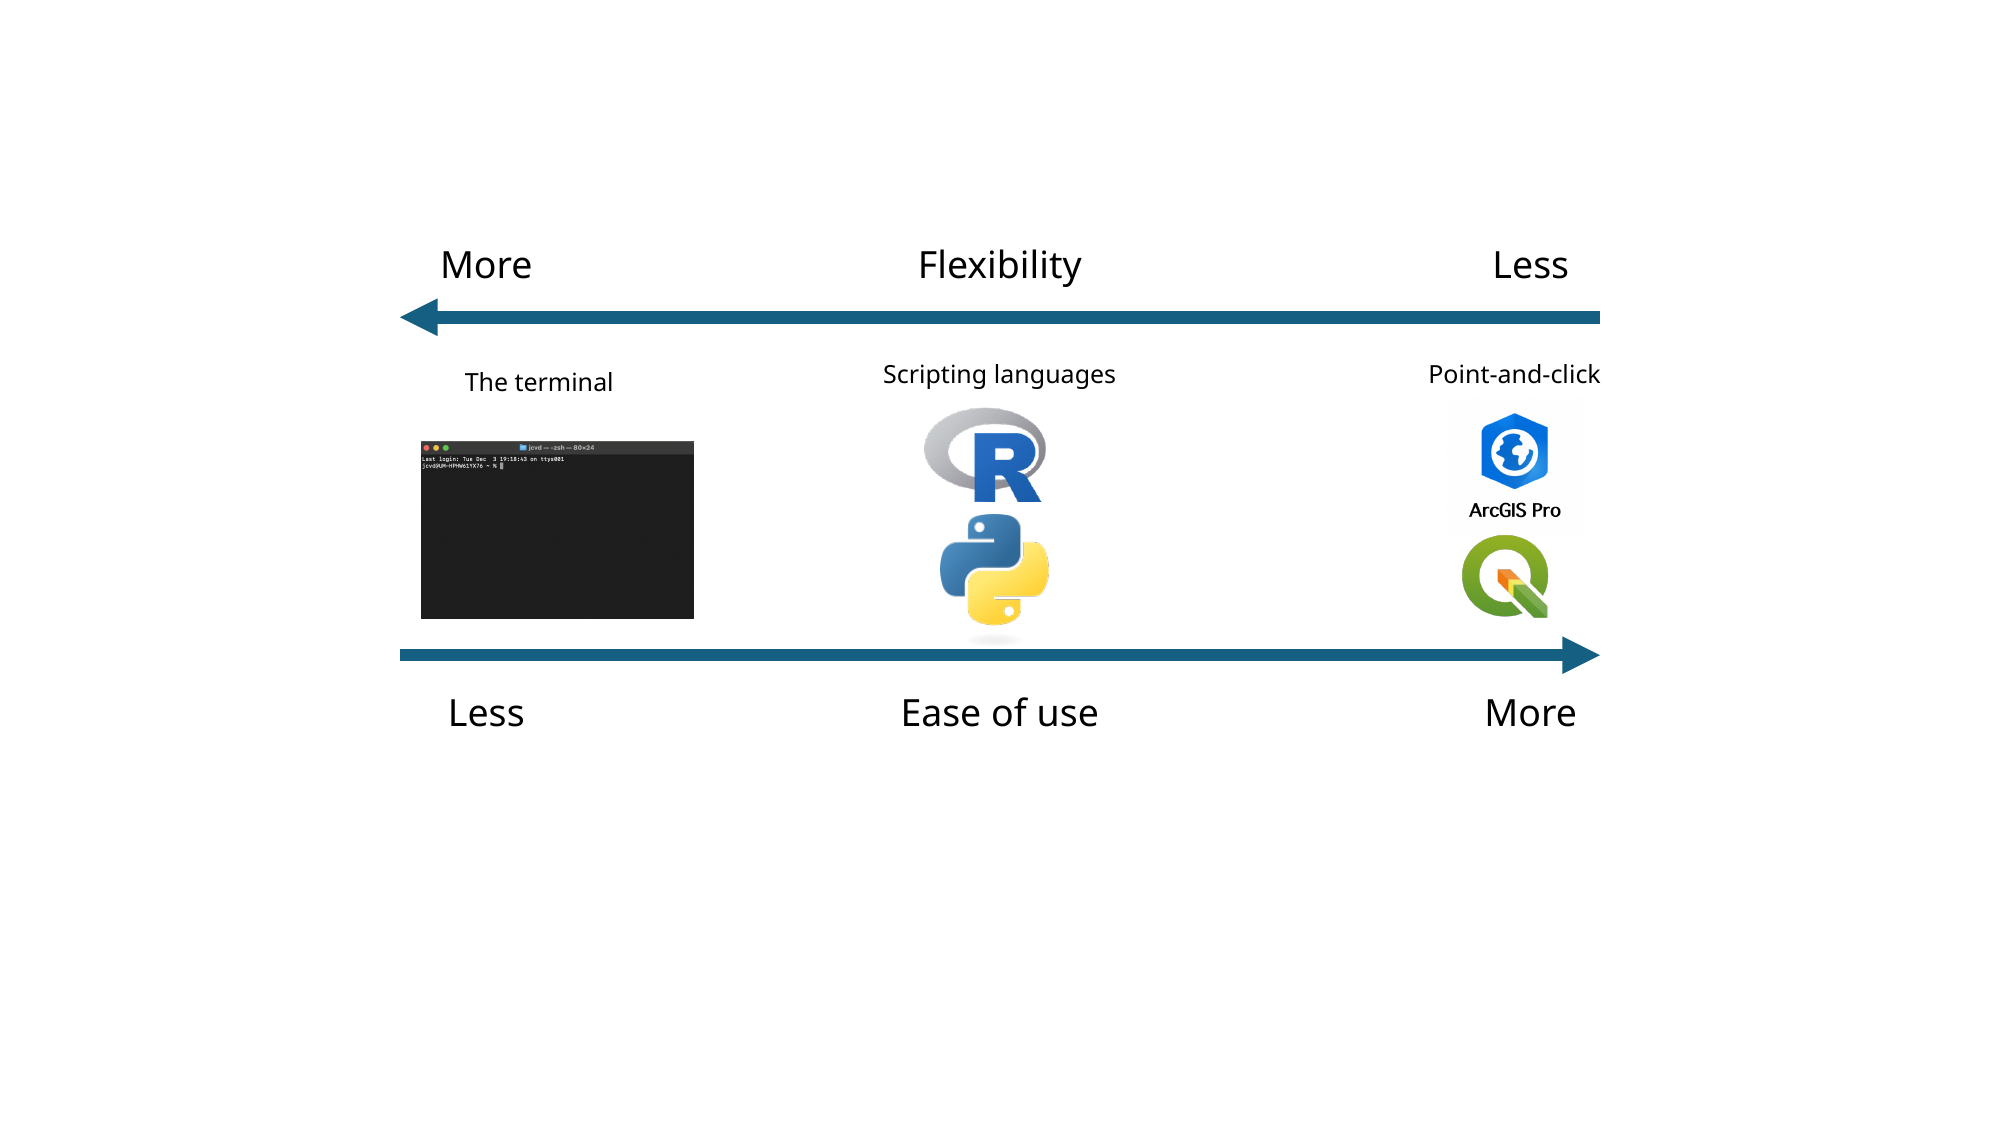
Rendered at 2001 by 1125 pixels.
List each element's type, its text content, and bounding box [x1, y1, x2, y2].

text_box Less [433, 681, 540, 742]
text_box The terminal [450, 359, 629, 404]
text_box Less [1477, 233, 1585, 294]
picture [939, 514, 1061, 648]
picture [1426, 396, 1585, 648]
text_box More [1469, 681, 1592, 742]
picture [923, 406, 1046, 502]
text_box More [425, 233, 548, 294]
text_box Scripting languages [868, 350, 1132, 396]
text_box Point-and-click [1413, 351, 1616, 396]
text_box Ease of use [885, 681, 1115, 742]
picture [421, 441, 694, 619]
text_box Flexibility [903, 233, 1097, 294]
